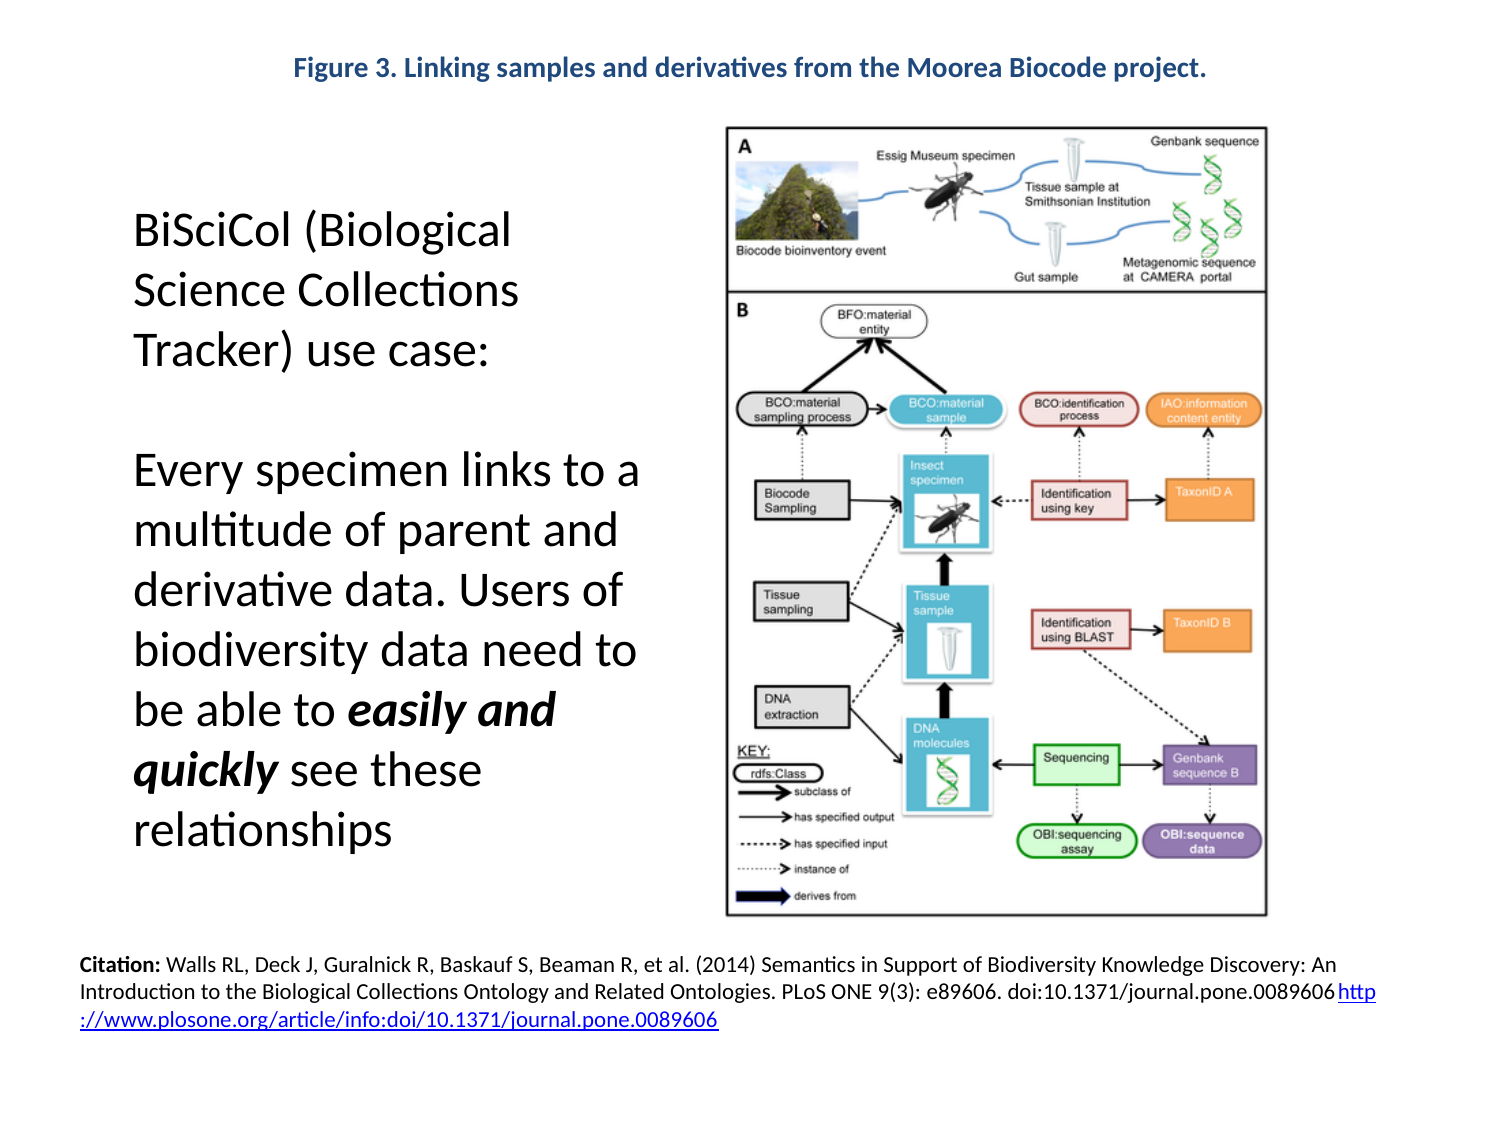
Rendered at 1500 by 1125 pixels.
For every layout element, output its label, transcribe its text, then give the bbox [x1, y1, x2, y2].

text_box BiSciCol (Biological Science Collections Tracker) use case: Every specimen links to a multitude of parent and derivative data. Users of biodiversity data need to be able to easily and quickly see these relationships [118, 188, 685, 864]
text_box Citation: Walls RL, Deck J, Guralnick R, Baskauf S, Beaman R, et al. (2014) Semantics in Support of Biodiversity Knowledge Discovery: An Introduction to the Biological Collections Ontology and Related Ontologies. PLoS ONE 9(3): e89606. doi:10.1371/journal.pone.0089606http://www.plosone.org/article/info:doi/10.1371/journal.pone.0089606 [66, 942, 1436, 1039]
list Figure 3. Linking samples and derivatives from the Moorea Biocode project. [53, 40, 1449, 694]
picture [722, 124, 1271, 920]
